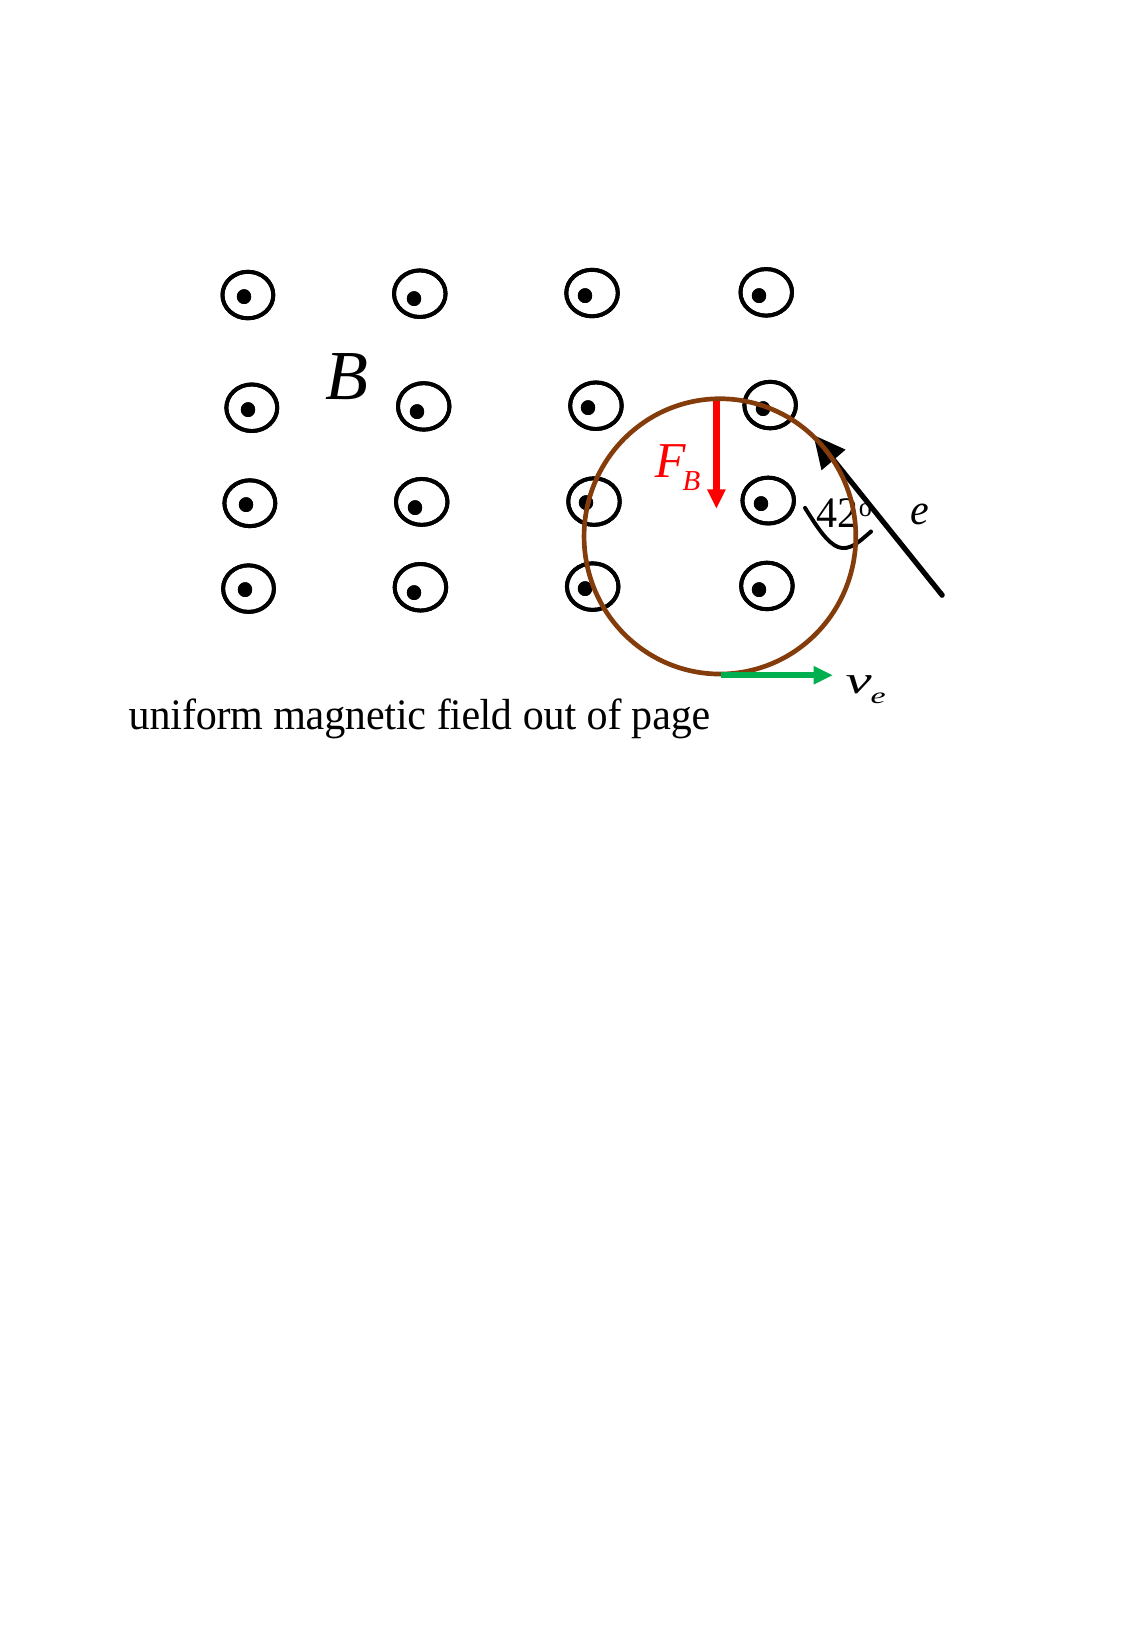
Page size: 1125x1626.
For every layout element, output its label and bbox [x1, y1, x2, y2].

text_box [837, 654, 897, 713]
picture [96, 251, 966, 761]
text_box [645, 419, 709, 504]
text_box [312, 317, 383, 412]
